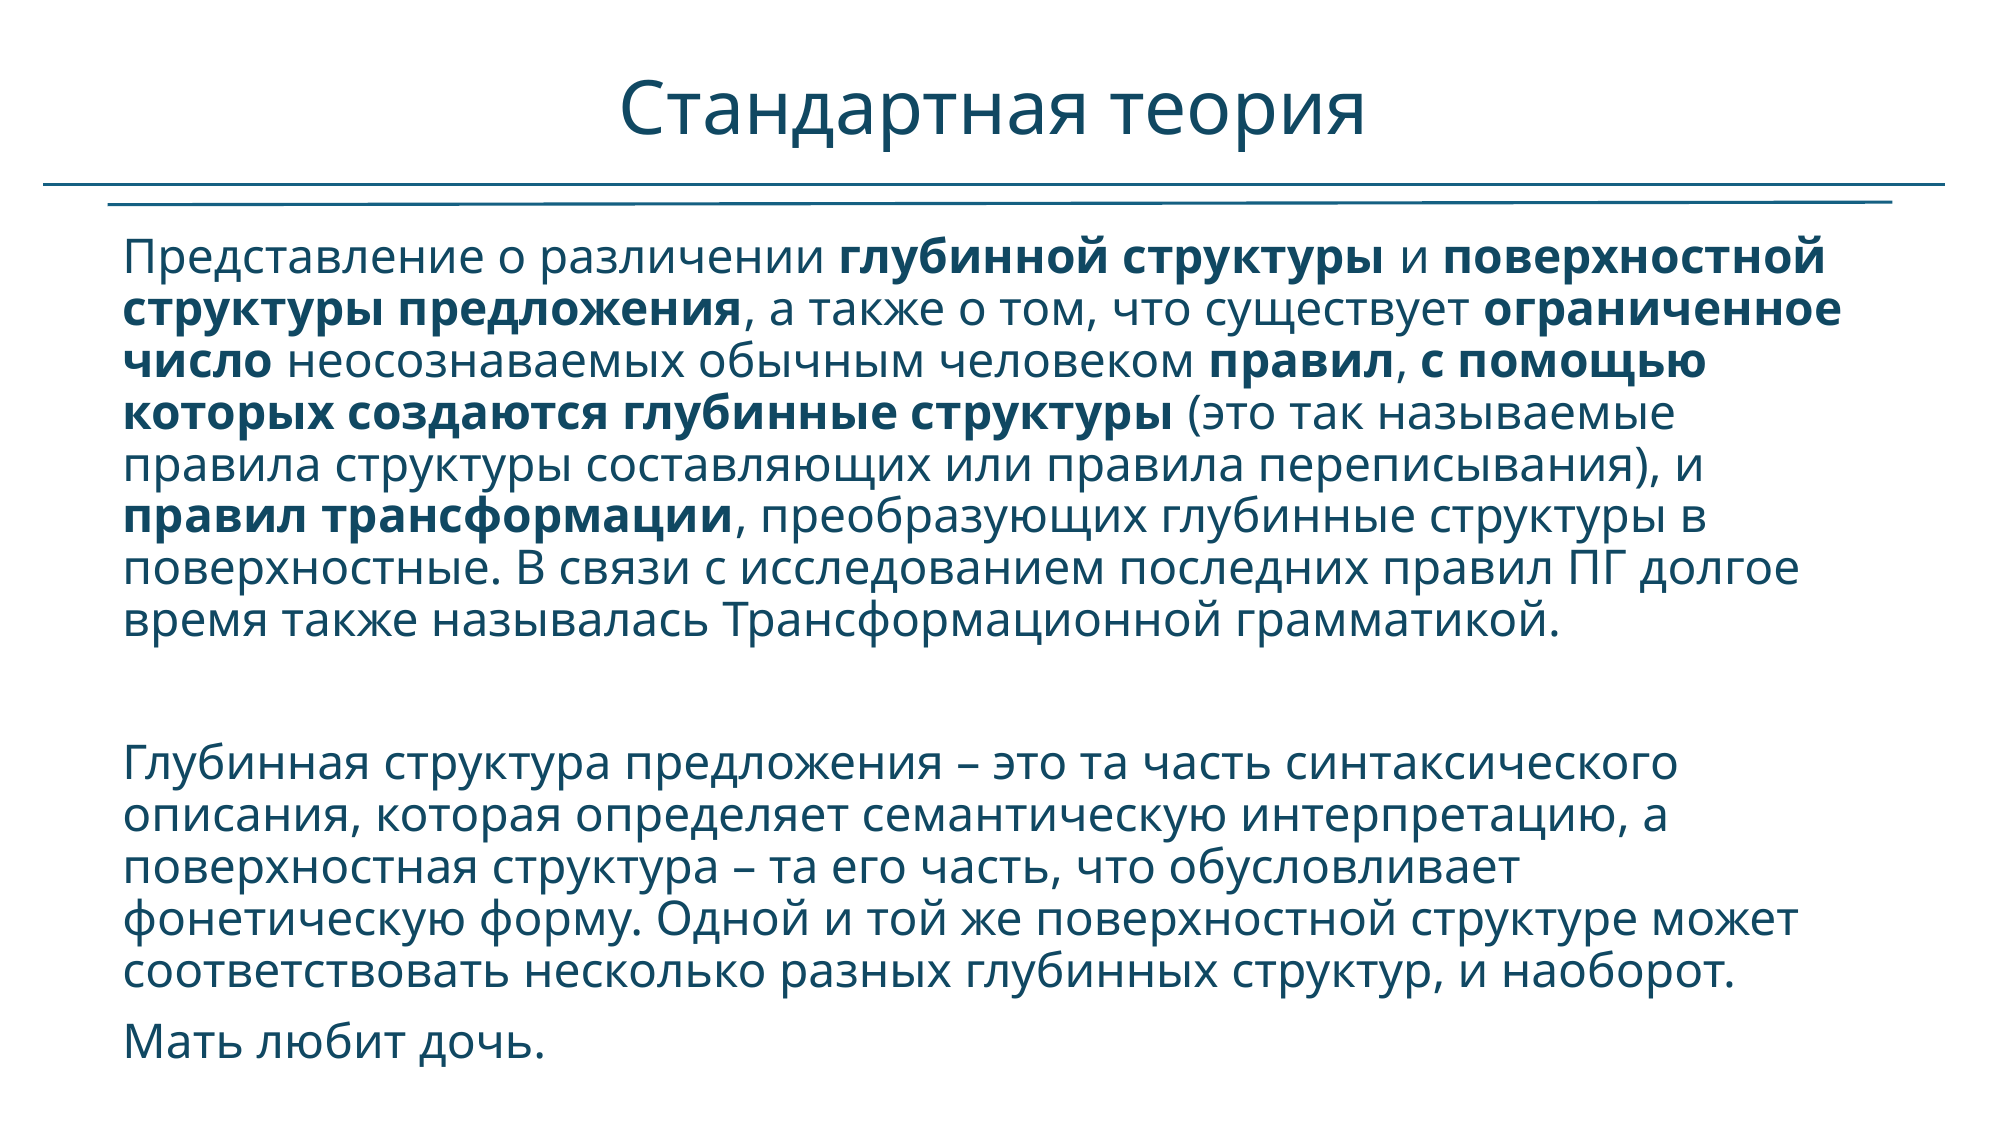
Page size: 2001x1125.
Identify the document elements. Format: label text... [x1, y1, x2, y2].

list Представление о различении глубинной структуры и поверхностной структуры предложения, а также о том, что существует ограниченное число неосознаваемых обычным человеком правил, с помощью которых создаются глубинные структуры (это так называемые правила структуры составляющих или правила переписывания), и правил трансформации, преобразующих глубинные структуры в поверхностные. В связи с исследованием последних правил ПГ долгое время также называлась Трансформационной грамматикой. Глубинная структура предложения – это та часть синтаксического описания, которая определяет семантическую интерпретацию, а поверхностная структура – та его часть, что обусловливает фонетическую форму. Одной и той же поверхностной структуре может соответствовать несколько разных глубинных структур, и наоборот. Мать любит дочь. [107, 224, 1893, 1088]
title Стандартная теория [43, 59, 1945, 161]
